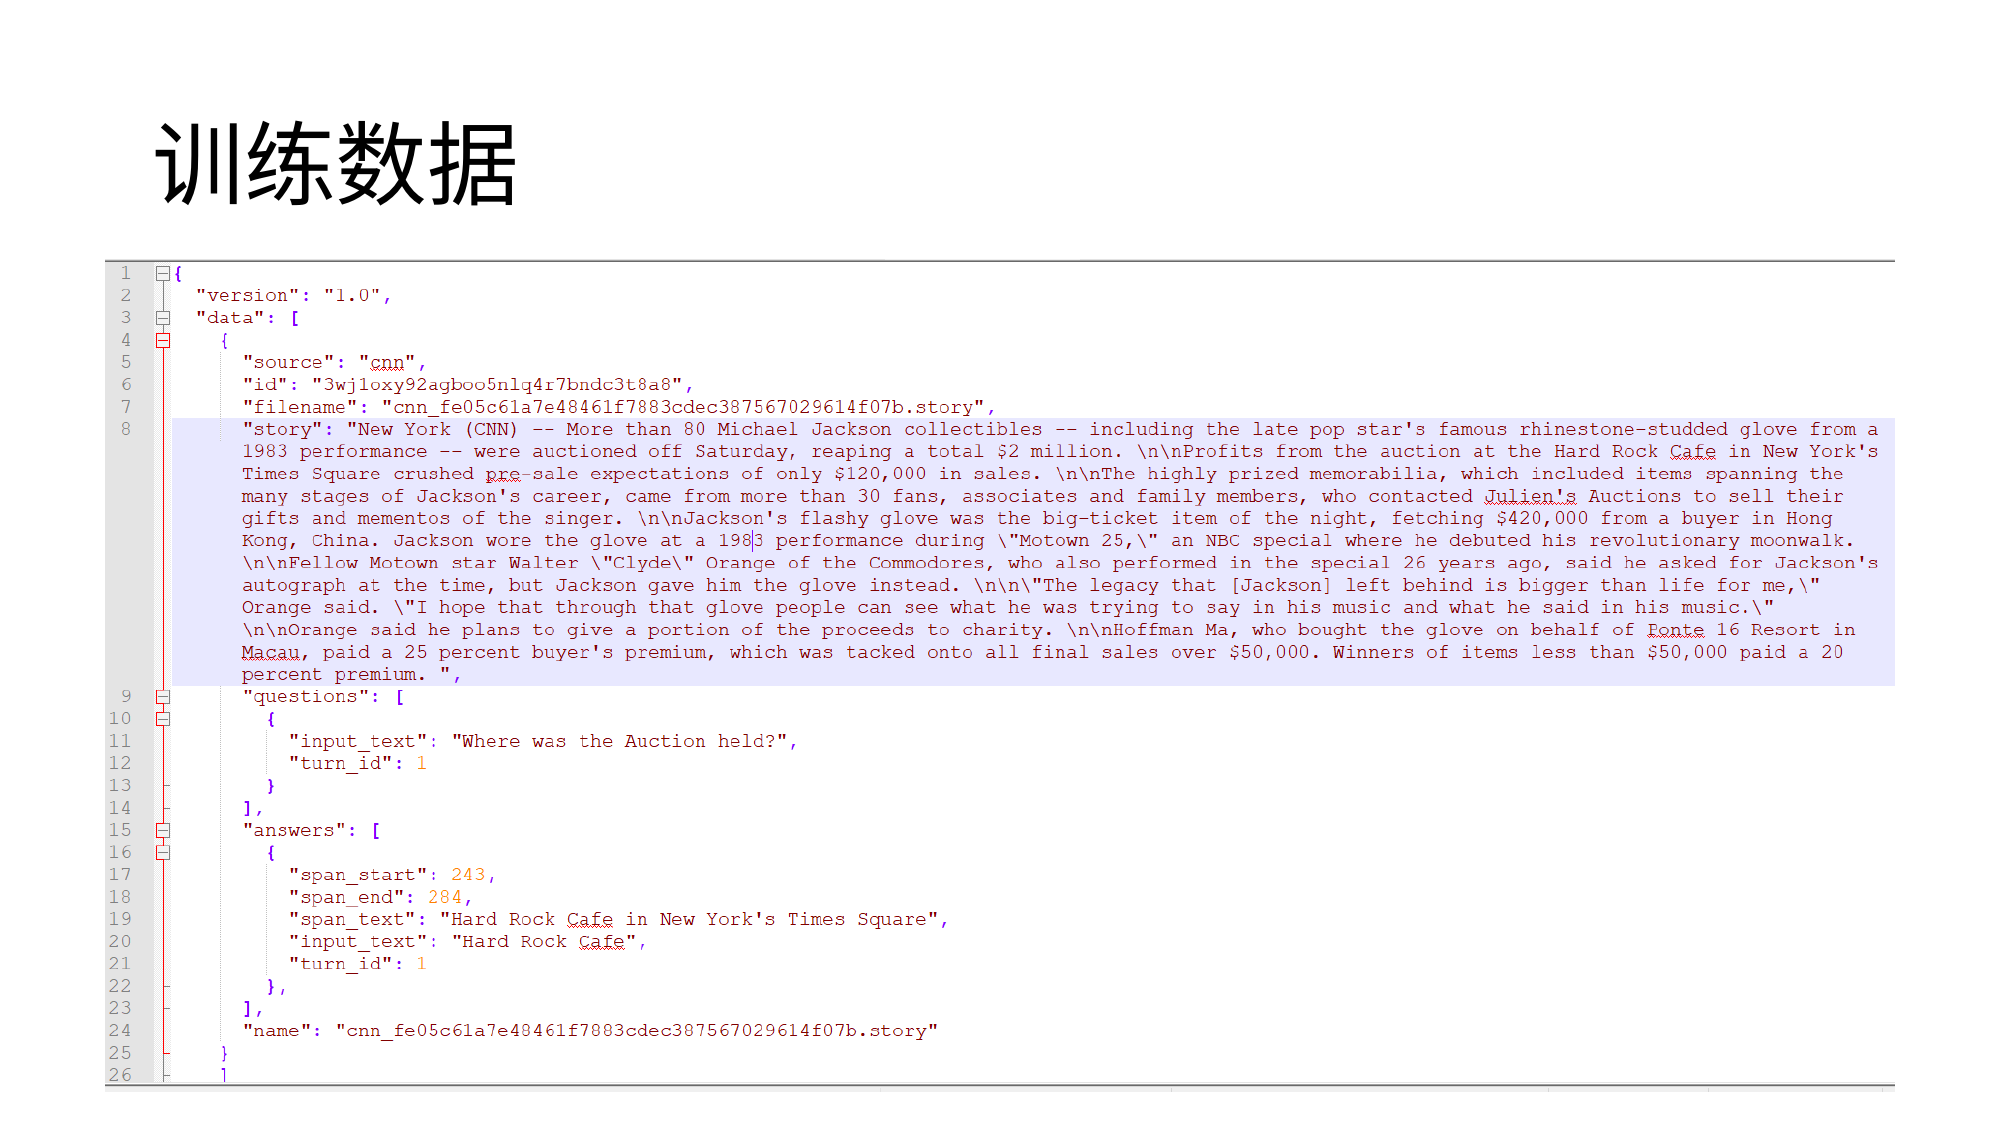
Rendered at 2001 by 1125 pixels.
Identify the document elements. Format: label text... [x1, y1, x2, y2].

title 训练数据 [137, 59, 1863, 259]
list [105, 259, 1895, 1092]
